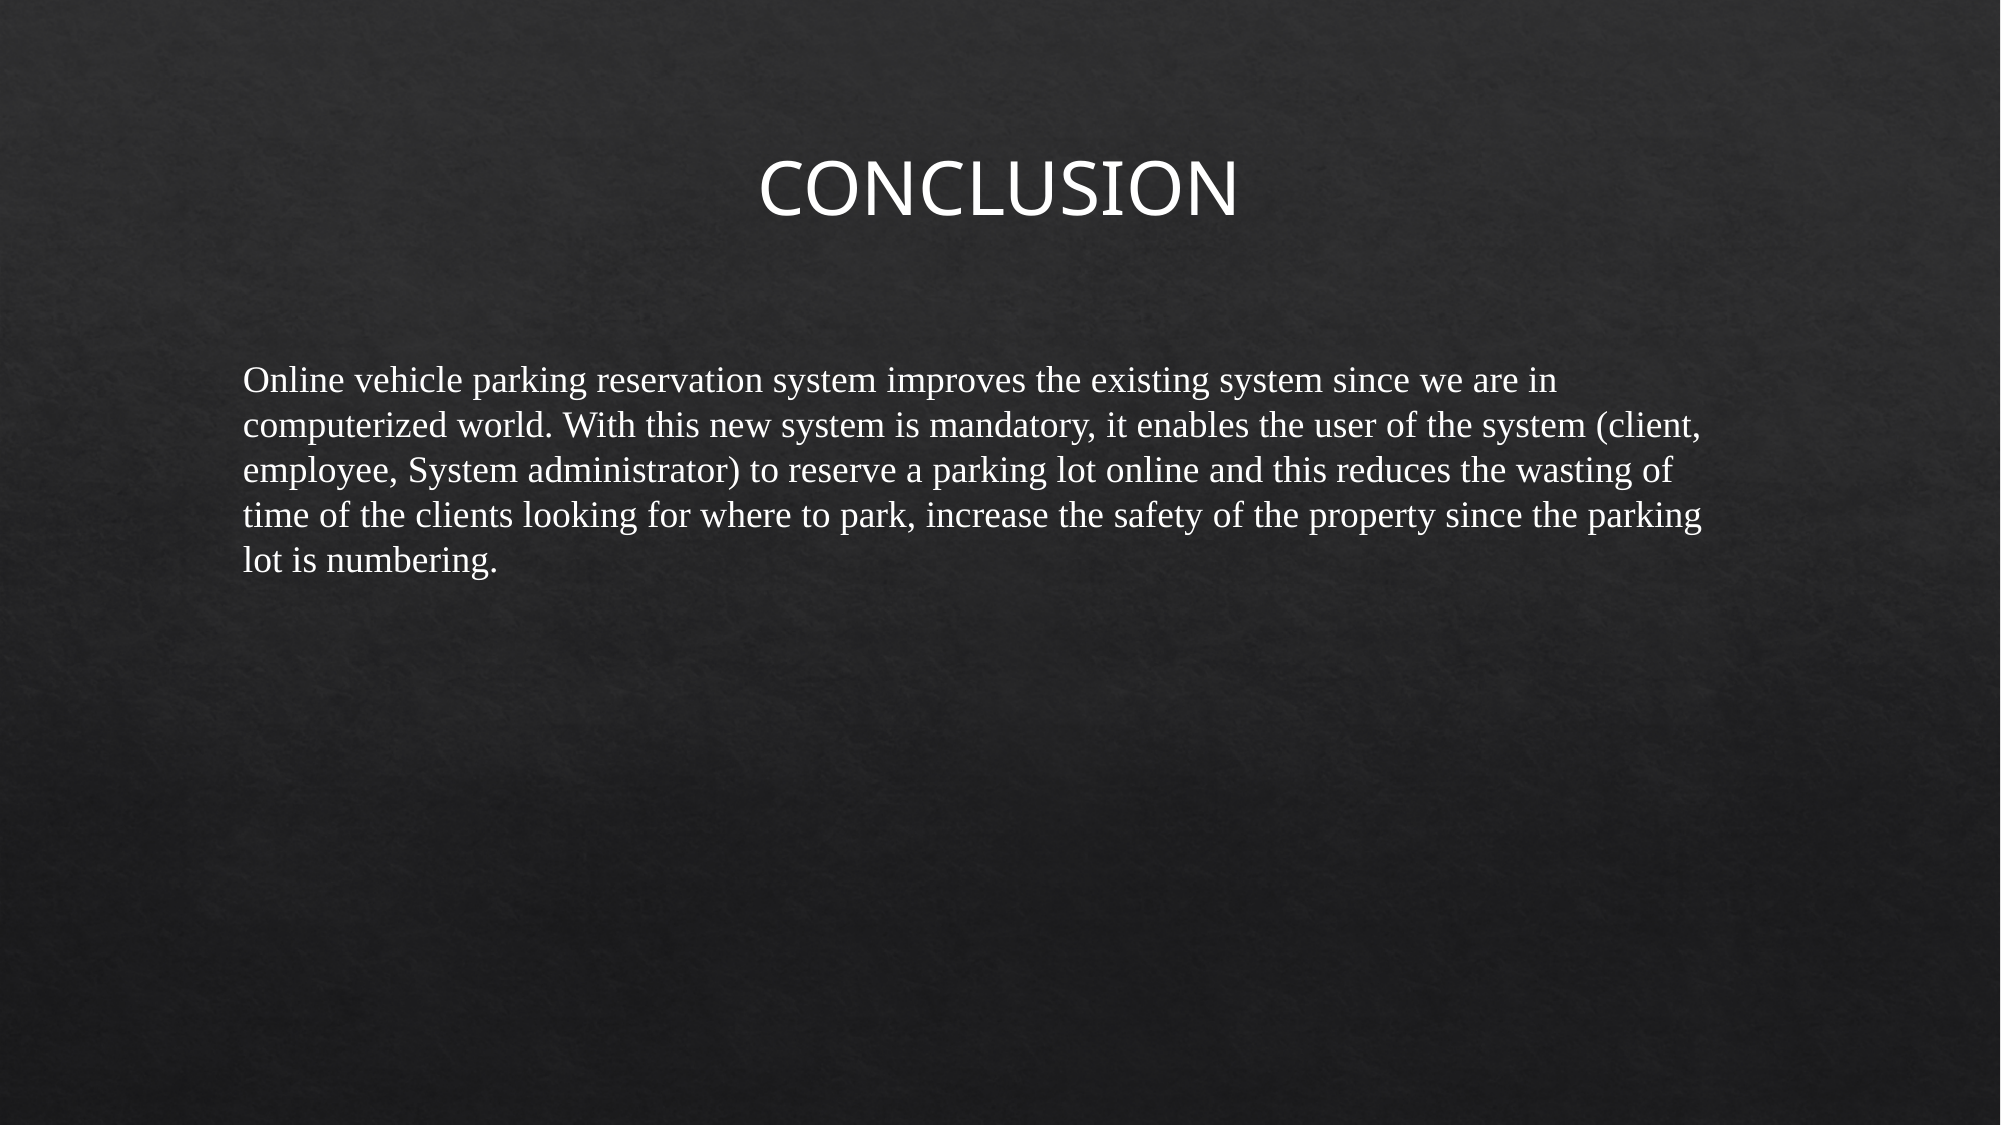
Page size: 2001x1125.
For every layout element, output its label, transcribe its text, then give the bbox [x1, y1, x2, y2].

text_box CONCLUSION [742, 133, 1257, 239]
text_box Online vehicle parking reservation system improves the existing system since we are in computerized world. With this new system is mandatory, it enables the user of the system (client, employee, System administrator) to reserve a parking lot online and this reduces the wasting of time of the clients looking for where to park, increase the safety of the property since the parking lot is numbering. [228, 347, 1772, 588]
